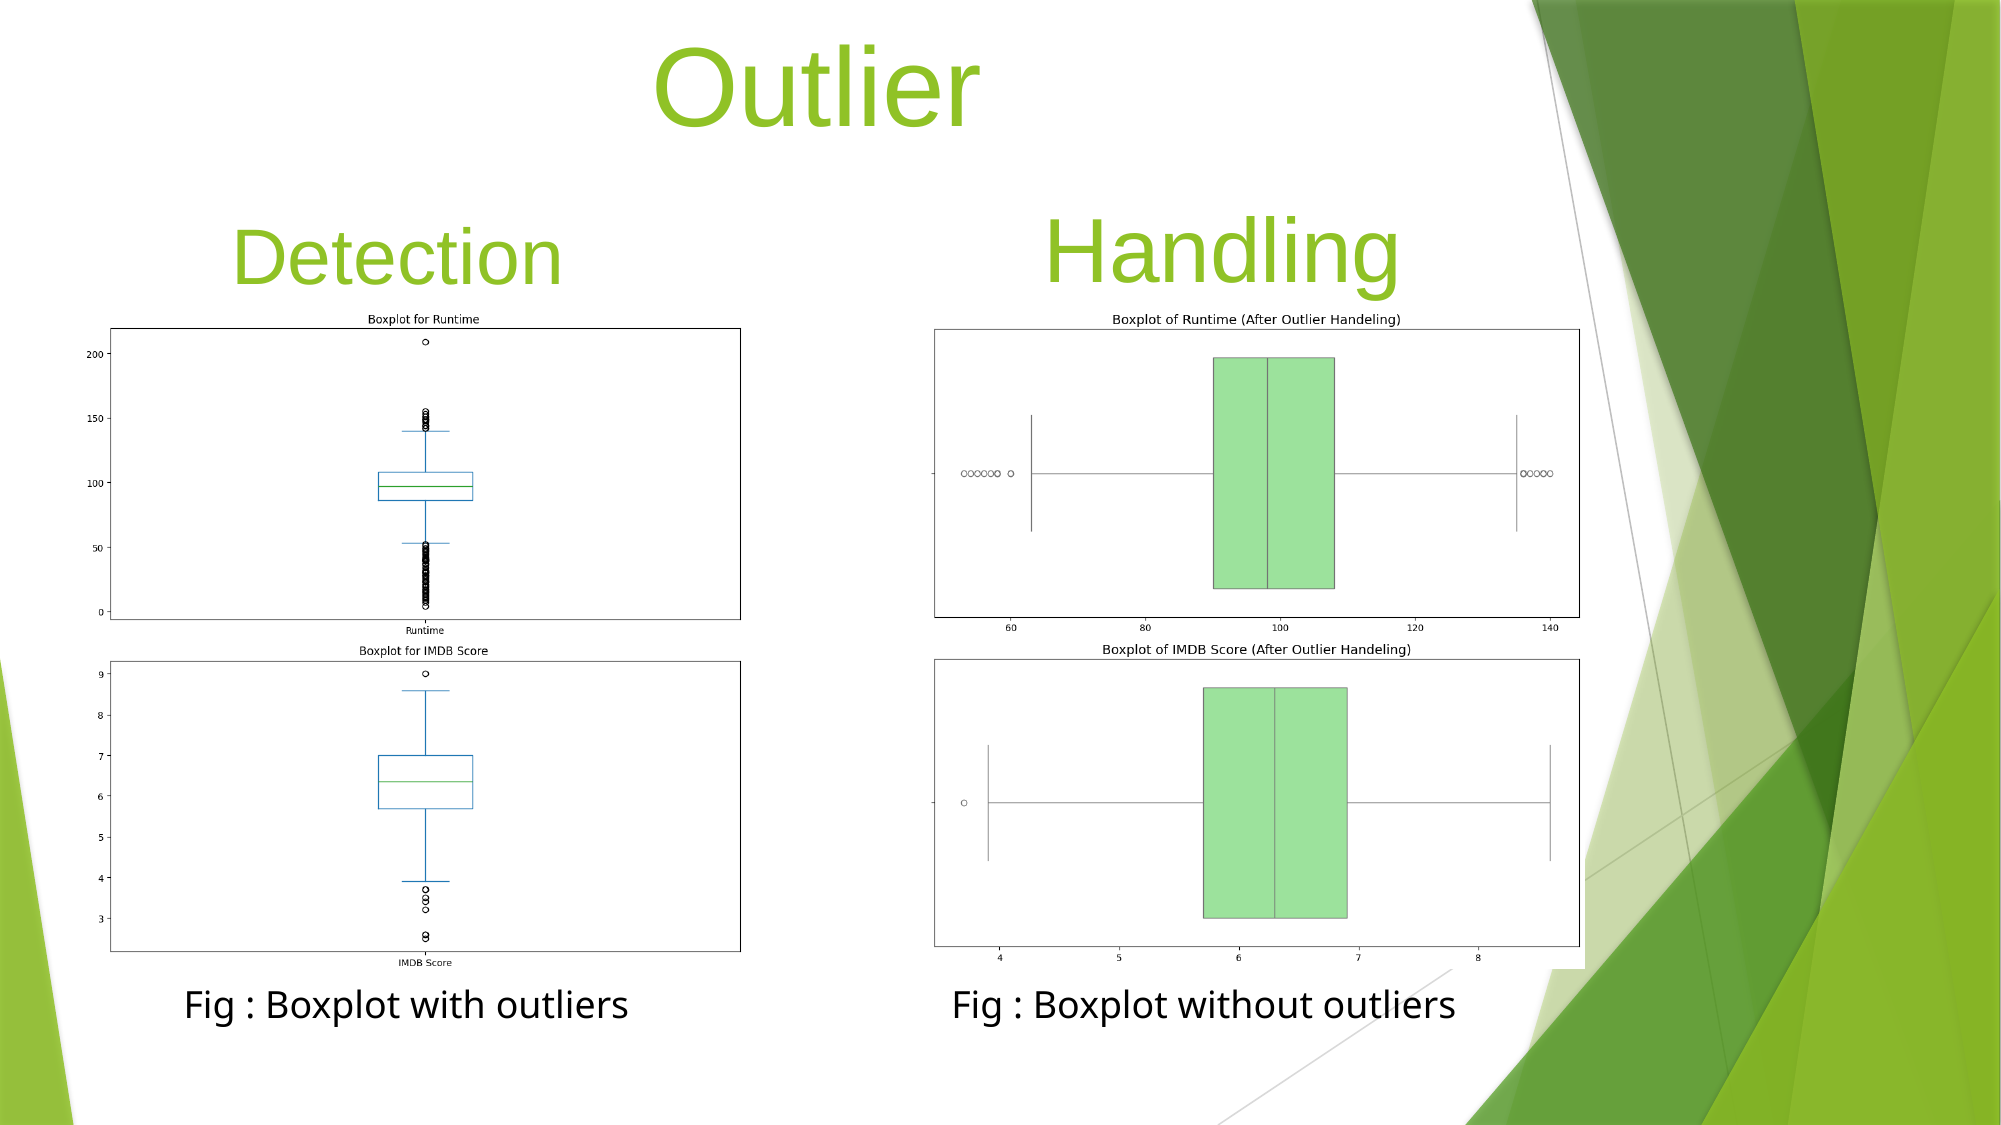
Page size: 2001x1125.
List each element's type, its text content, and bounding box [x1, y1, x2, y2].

text_box Fig : Boxplot with outliers [168, 981, 746, 1034]
picture [923, 307, 1586, 970]
text_box Fig : Boxplot without outliers [936, 979, 1514, 1034]
picture [78, 307, 747, 975]
text_box Handling [1028, 157, 1422, 306]
text_box Detection [216, 157, 609, 306]
title Outlier [636, 6, 1029, 157]
